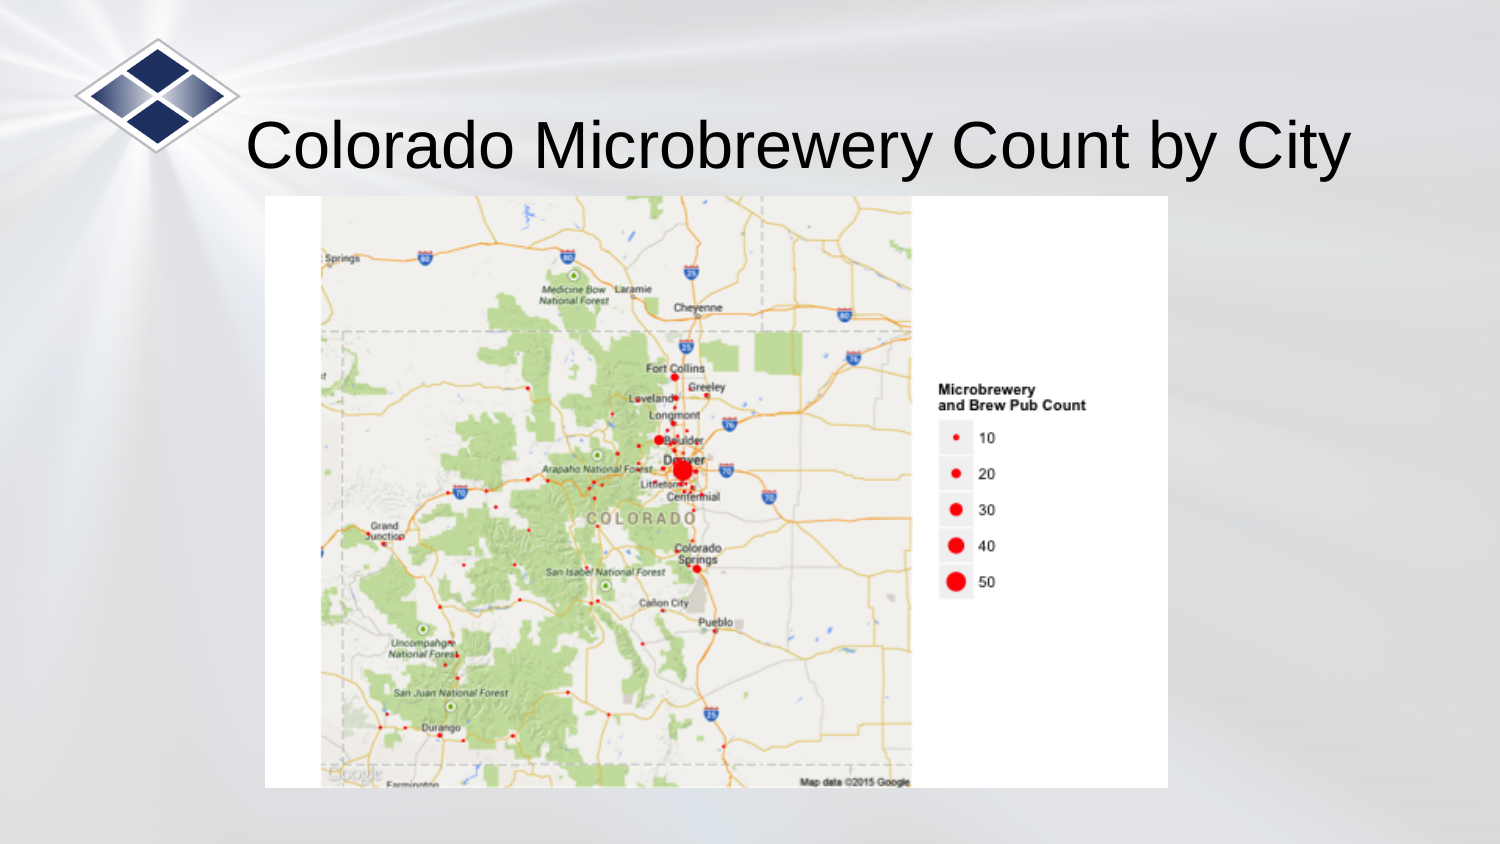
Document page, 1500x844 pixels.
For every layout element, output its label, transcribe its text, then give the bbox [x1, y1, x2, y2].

picture [0, 0, 1500, 844]
title Colorado Microbrewery Count by City [124, 33, 1475, 197]
